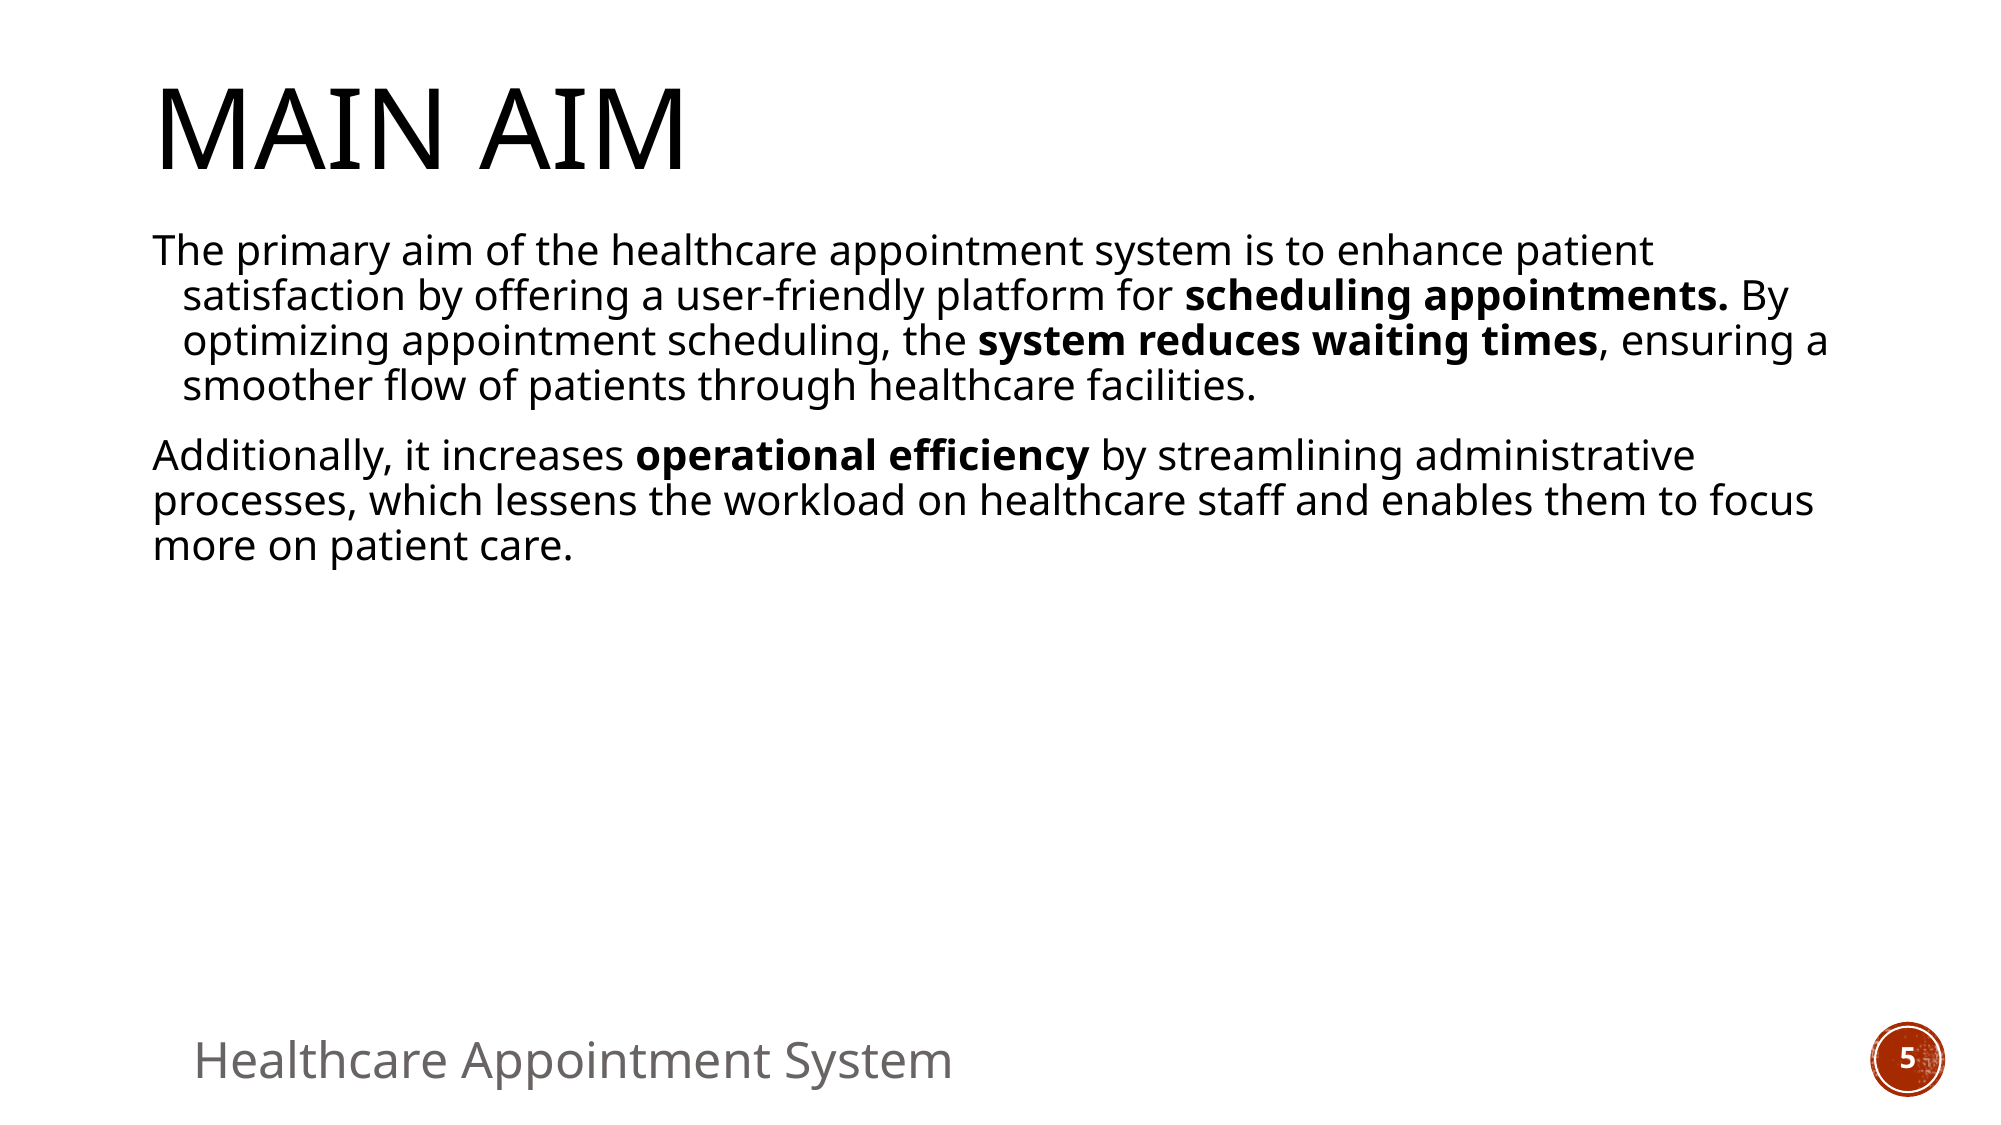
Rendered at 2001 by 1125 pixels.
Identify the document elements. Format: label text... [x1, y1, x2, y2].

title Main aim [137, 59, 1863, 207]
list The primary aim of the healthcare appointment system is to enhance patient satisfaction by offering a user-friendly platform for scheduling appointments. By optimizing appointment scheduling, the system reduces waiting times, ensuring a smoother flow of patients through healthcare facilities. Additionally, it increases operational efficiency by streamlining administrative processes, which lessens the workload on healthcare staff and enables them to focus more on patient care. [137, 221, 1863, 1052]
slide_number 5 [1855, 1028, 1961, 1089]
footer Healthcare Appointment System [178, 1028, 1217, 1089]
